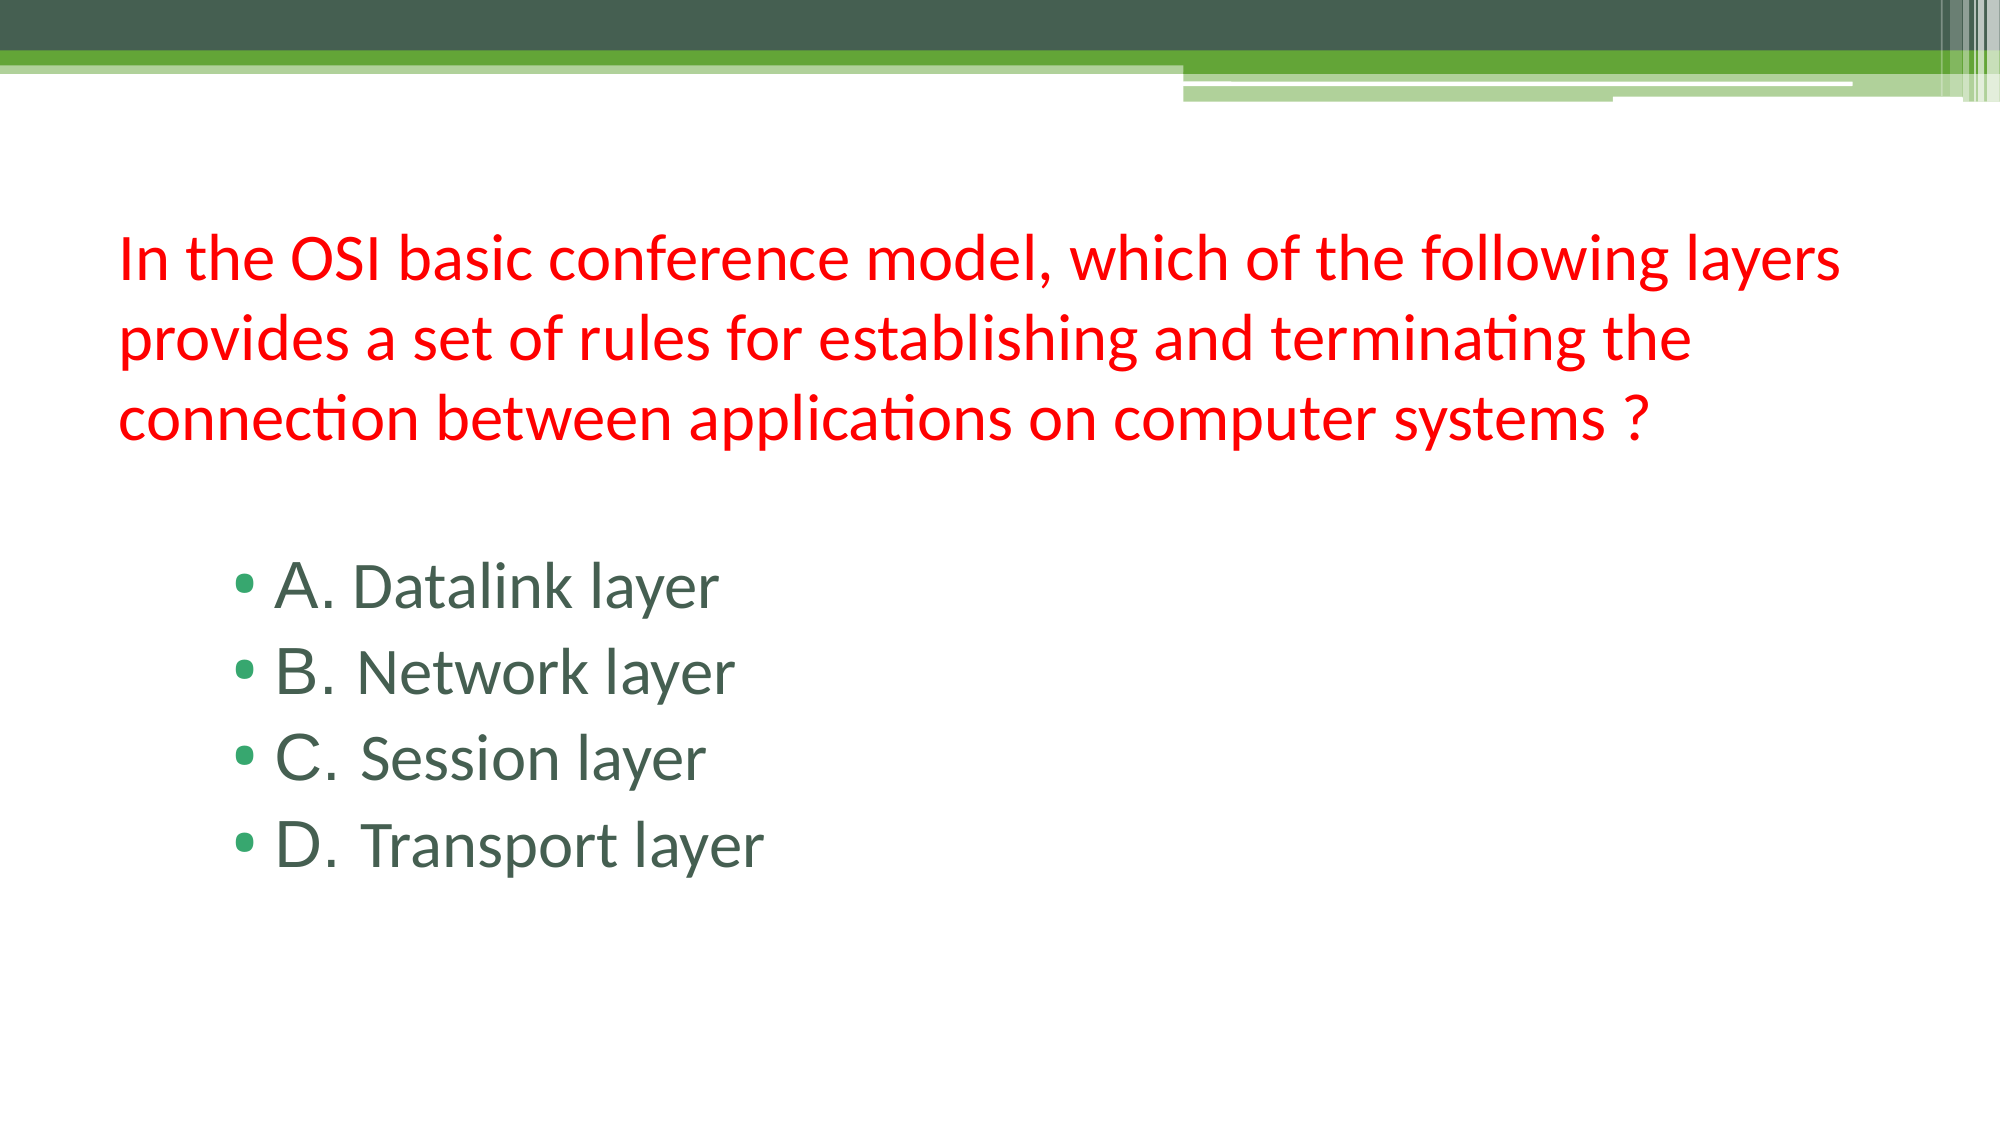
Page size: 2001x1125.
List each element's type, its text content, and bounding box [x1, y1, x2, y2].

title In the OSI basic conference model, which of the following layers provides a set of rules for establishing and terminating the connection between applications on computer systems ? [103, 246, 1904, 422]
list A. Datalink layer B. Network layer C. Session layer D. Transport layer [200, 533, 2000, 1125]
